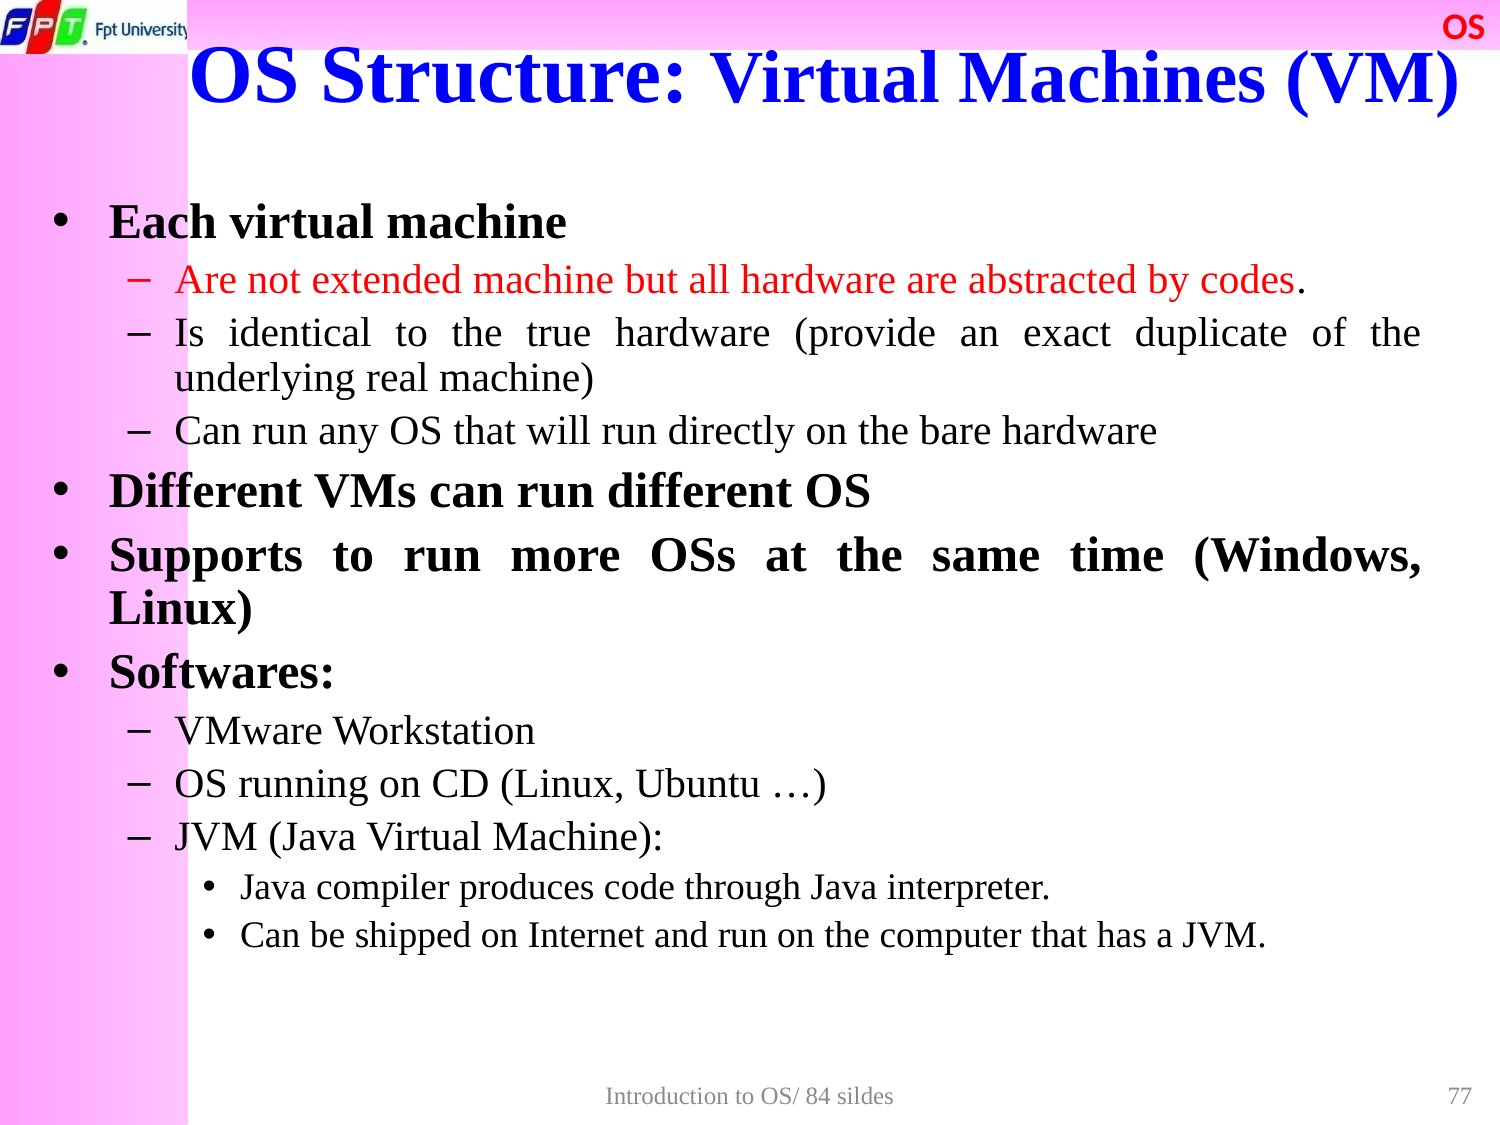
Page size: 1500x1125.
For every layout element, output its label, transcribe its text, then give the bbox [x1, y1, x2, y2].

footer Introduction to OS/ 84 sildes [512, 1074, 988, 1116]
picture [0, 0, 150, 54]
title OS Structure: Virtual Machines (VM) [150, 0, 1500, 138]
list Each virtual machine Are not extended machine but all hardware are abstracted by codes. Is identical to the true hardware (provide an exact duplicate of the underlying real machine) Can run any OS that will run directly on the bare hardware Different VMs can run different OS Supports to run more OSs at the same time (Windows, Linux) Softwares: VMware Workstation OS running on CD (Linux, Ubuntu …) JVM (Java Virtual Machine): Java compiler produces code through Java interpreter. Can be shipped on Internet and run on the computer that has a JVM. [37, 187, 1438, 1025]
slide_number 77 [1137, 1074, 1488, 1116]
